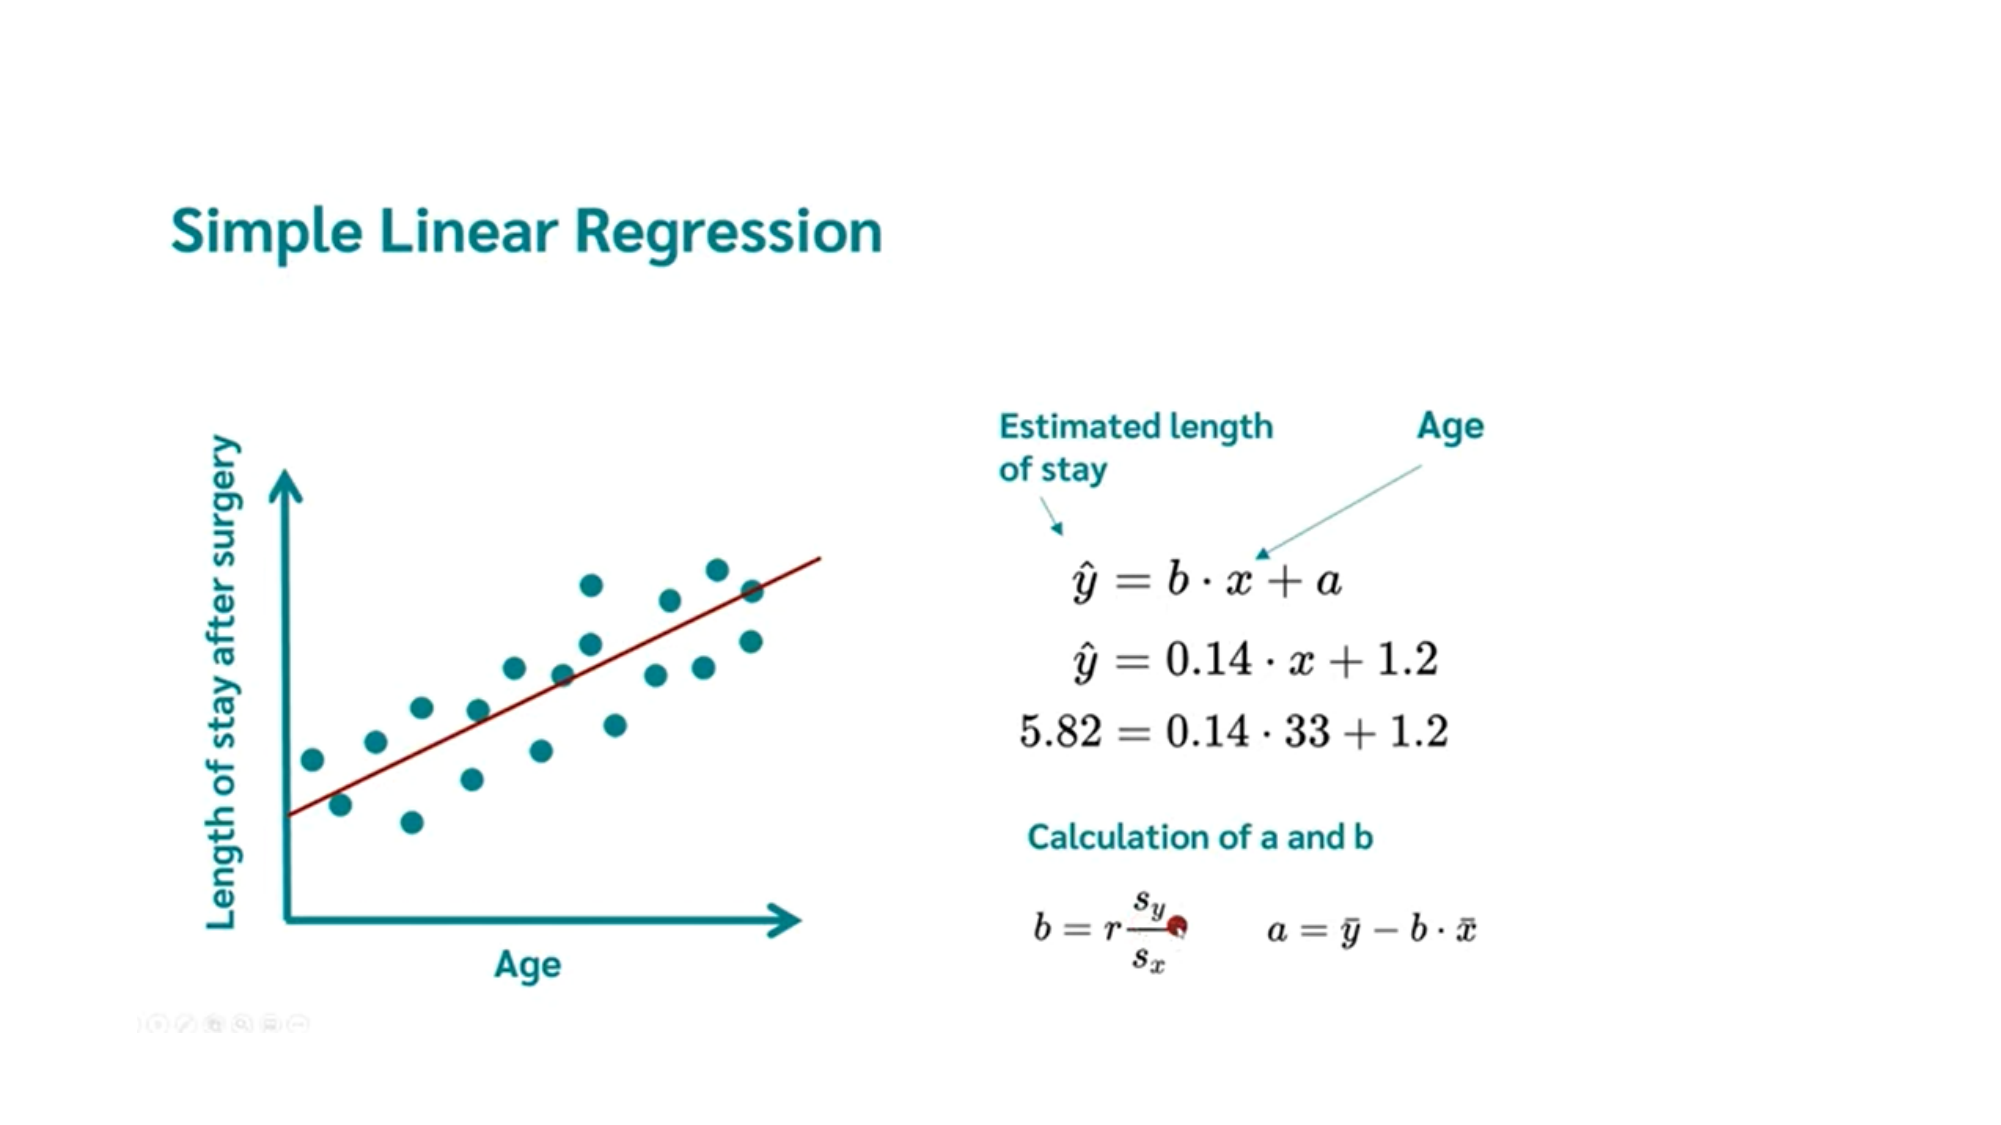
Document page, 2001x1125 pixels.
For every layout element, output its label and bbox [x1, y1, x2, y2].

list [137, 168, 1652, 1033]
